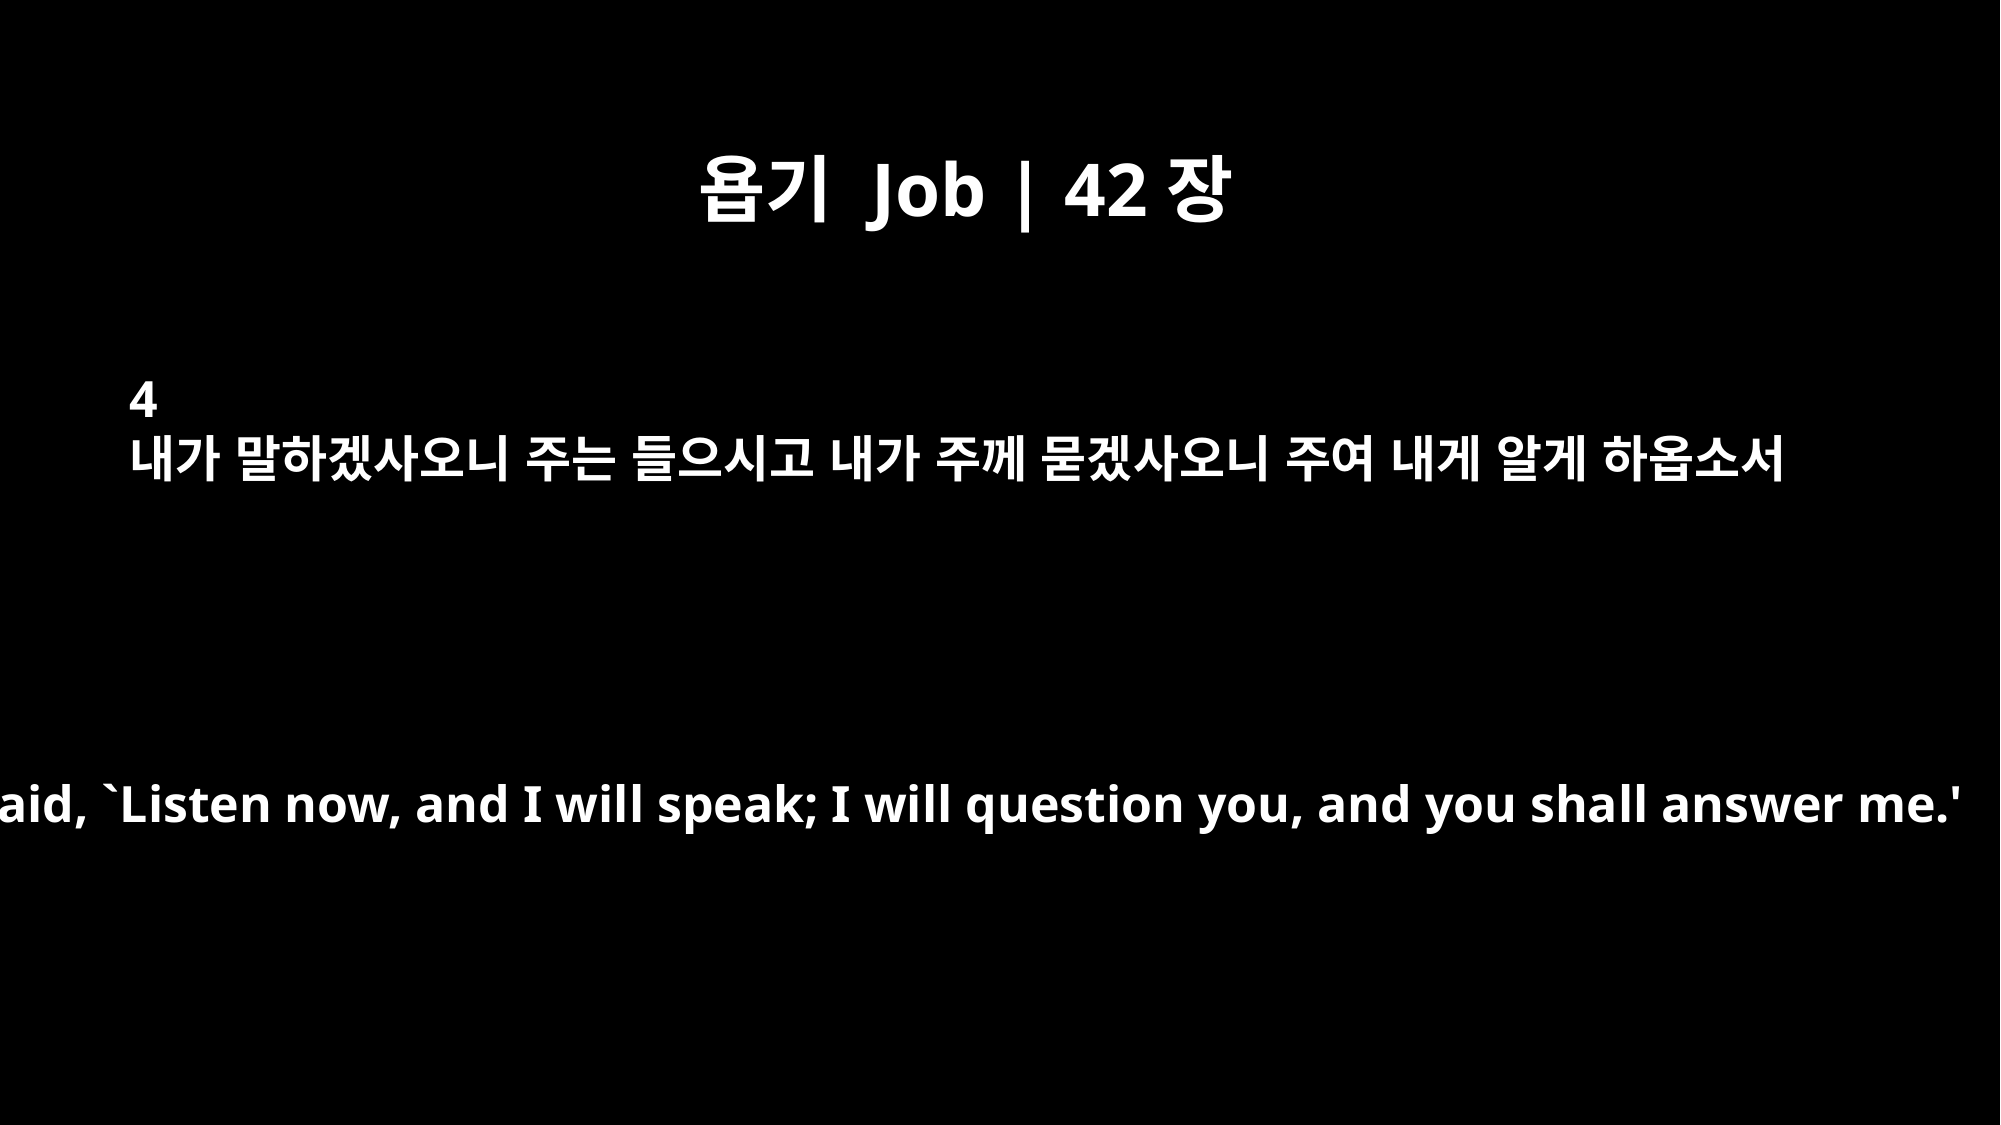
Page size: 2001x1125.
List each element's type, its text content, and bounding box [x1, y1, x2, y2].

text_box 욥기 Job | 42장 [683, 136, 1249, 239]
text_box 4 내가 말하겠사오니 주는 들으시고 내가 주께 묻겠사오니 주여 내게 알게 하옵소서 [114, 359, 1803, 495]
text_box "You said, `Listen now, and I will speak; I will question you, and you shall answer me.' [0, 764, 1979, 840]
